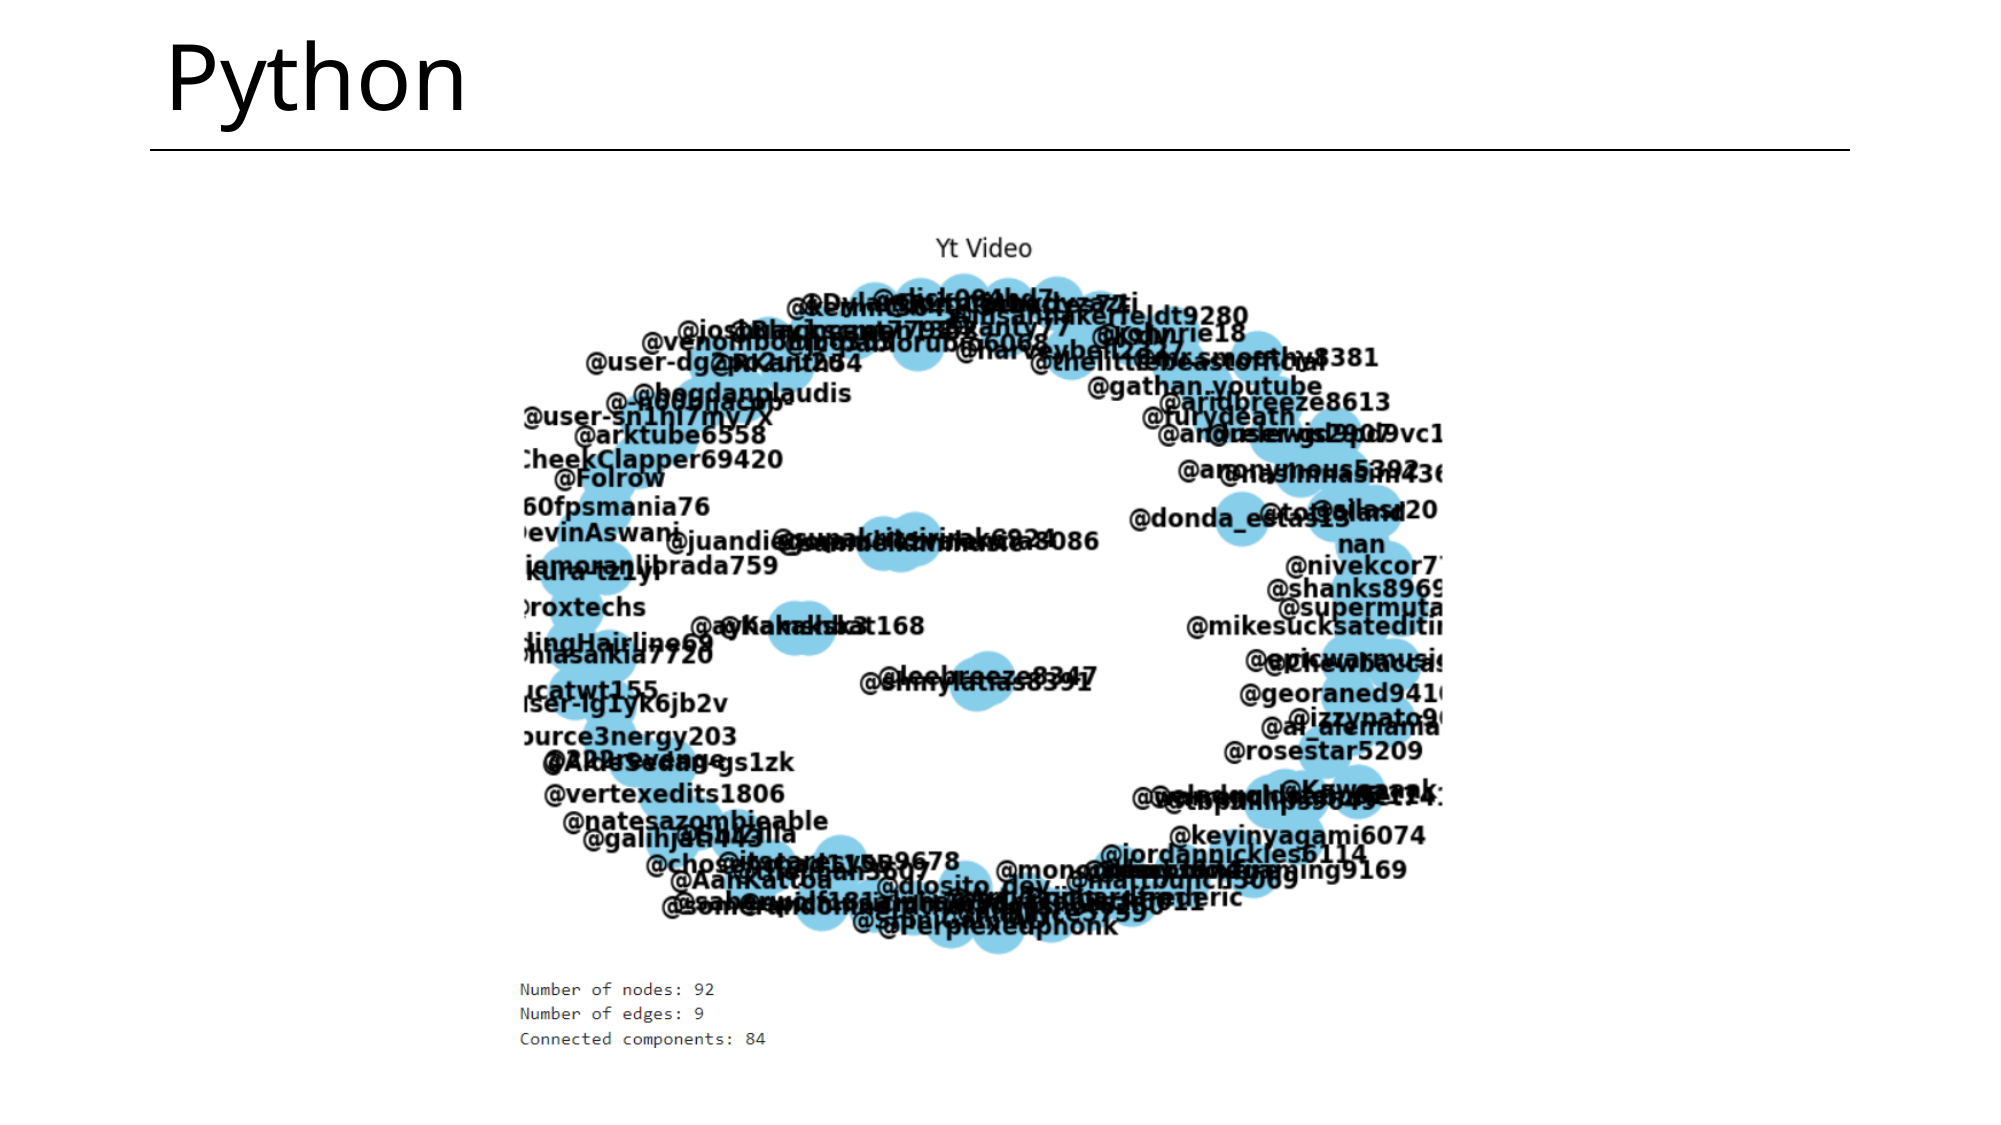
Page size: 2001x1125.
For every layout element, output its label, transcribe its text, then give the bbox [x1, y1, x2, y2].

picture [431, 224, 1569, 1048]
text_box Python [150, 11, 1850, 137]
